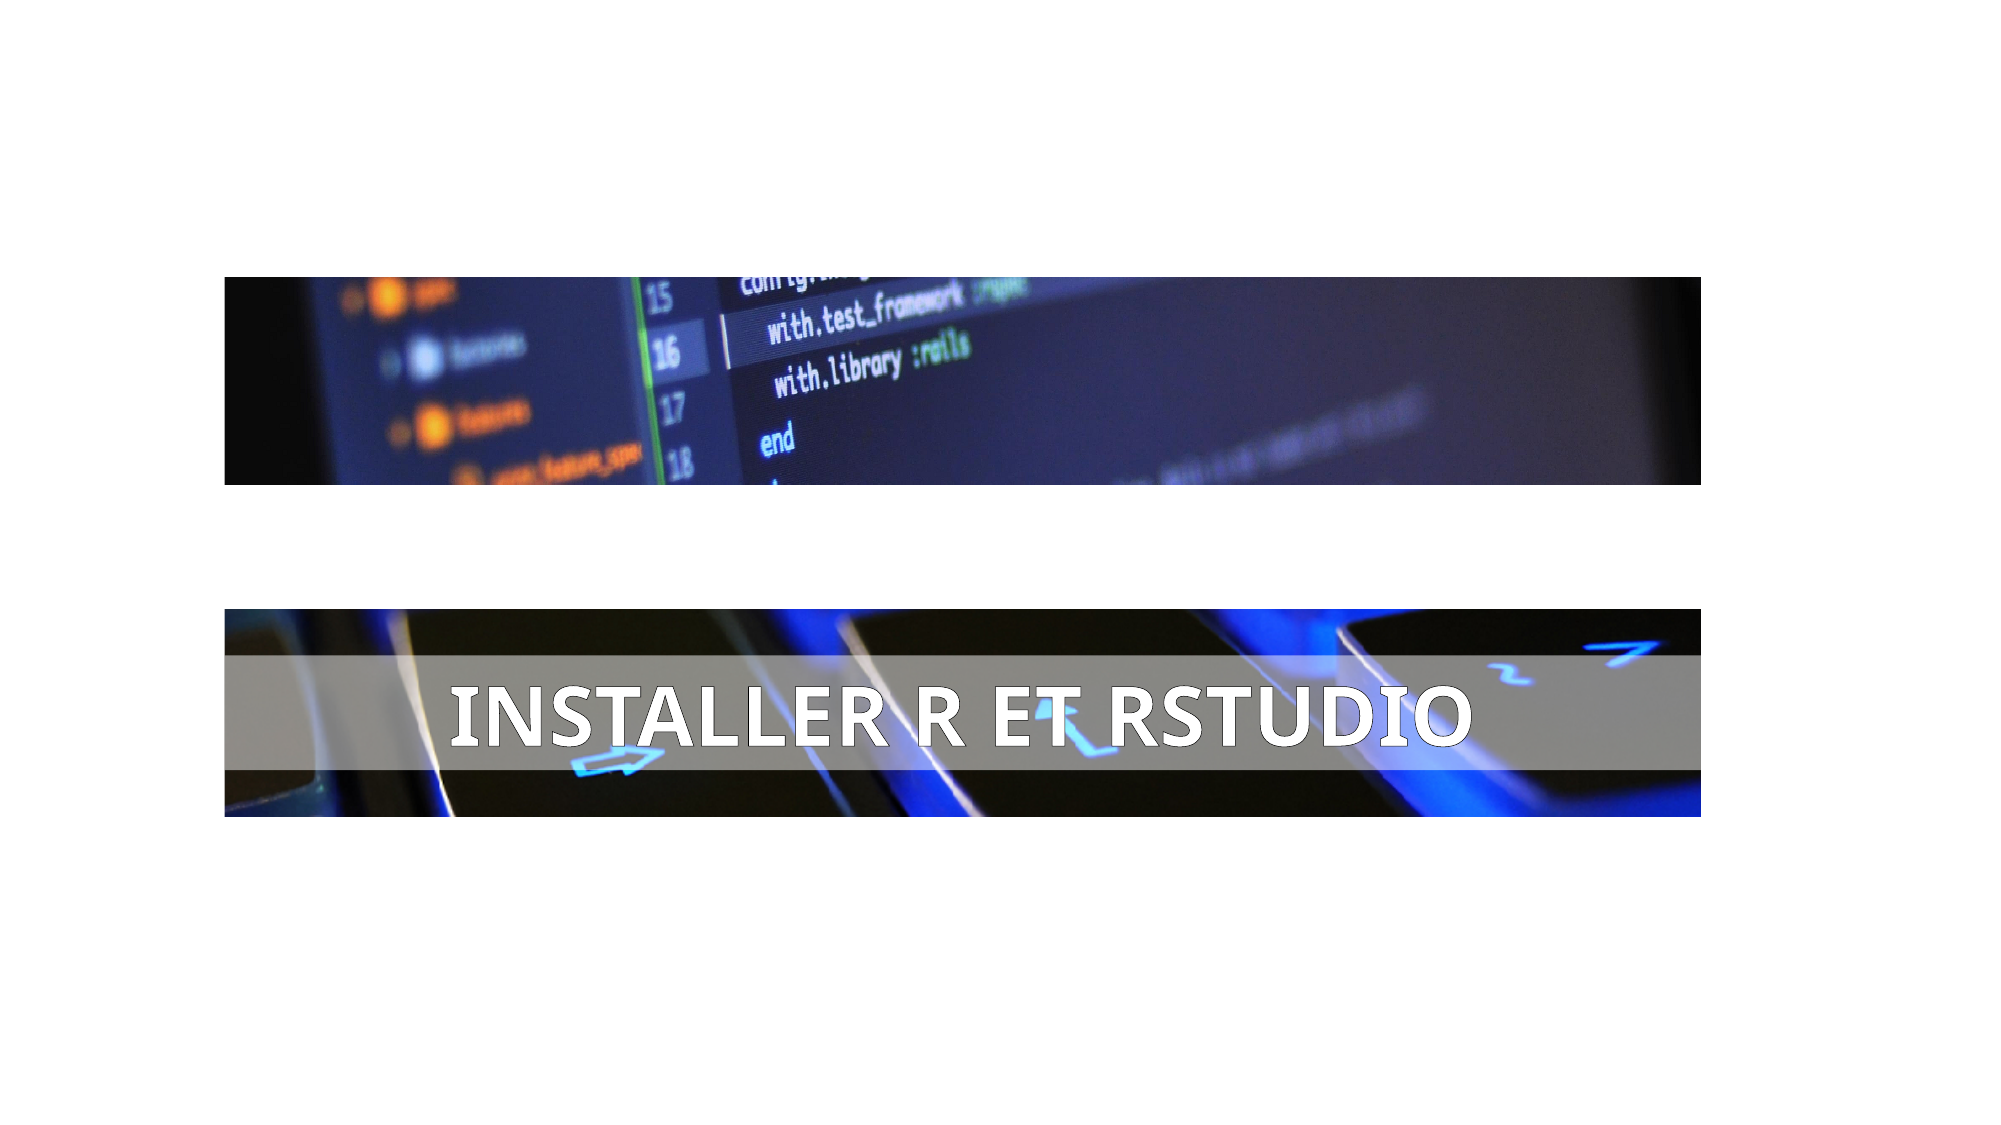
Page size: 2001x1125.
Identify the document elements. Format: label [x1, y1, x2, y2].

text_box [224, 609, 1701, 817]
text_box [224, 277, 1701, 485]
